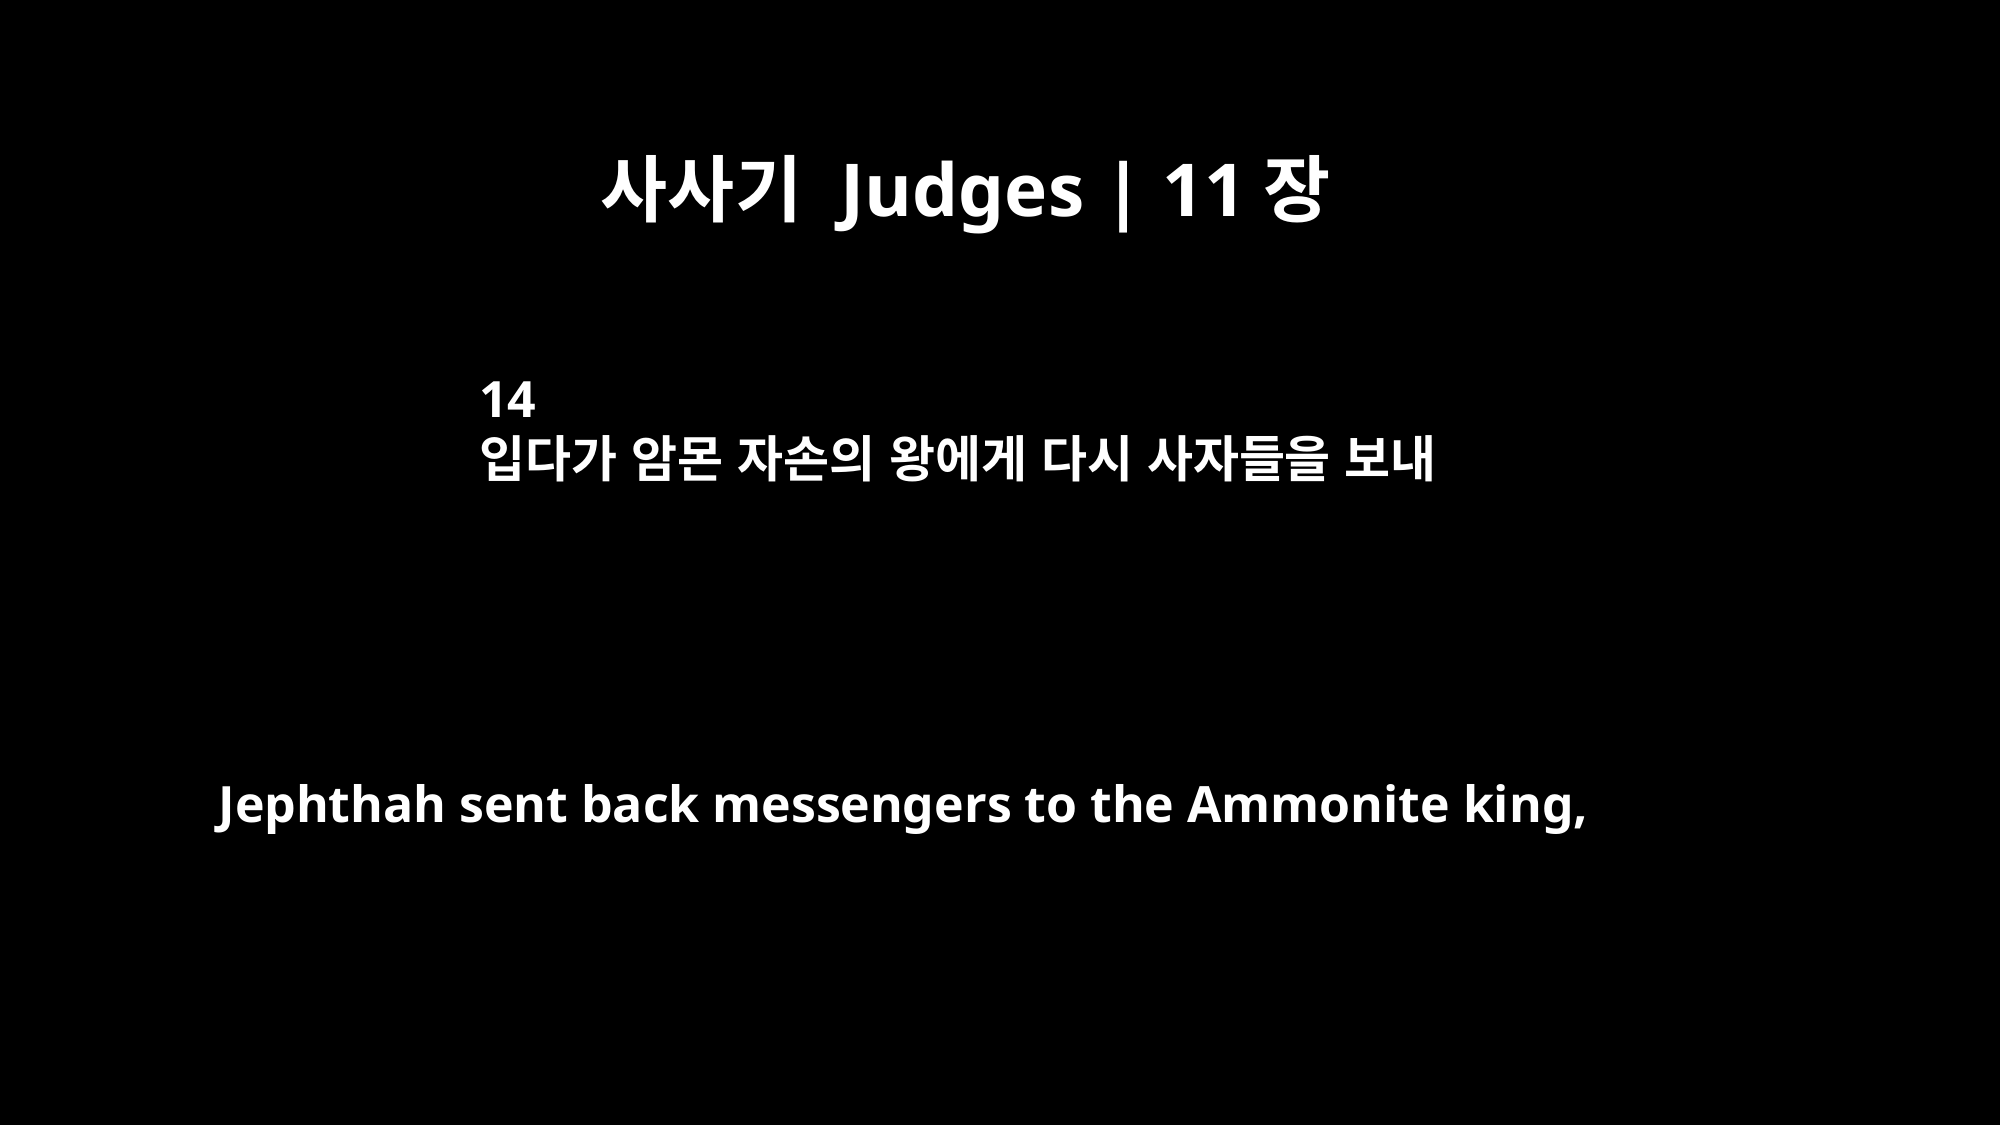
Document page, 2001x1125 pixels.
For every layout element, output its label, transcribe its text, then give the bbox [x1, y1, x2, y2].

text_box 14 입다가 암몬 자손의 왕에게 다시 사자들을 보내 [464, 359, 1453, 495]
text_box 사사기 Judges | 11장 [585, 136, 1347, 239]
text_box Jephthah sent back messengers to the Ammonite king, [203, 764, 1604, 840]
